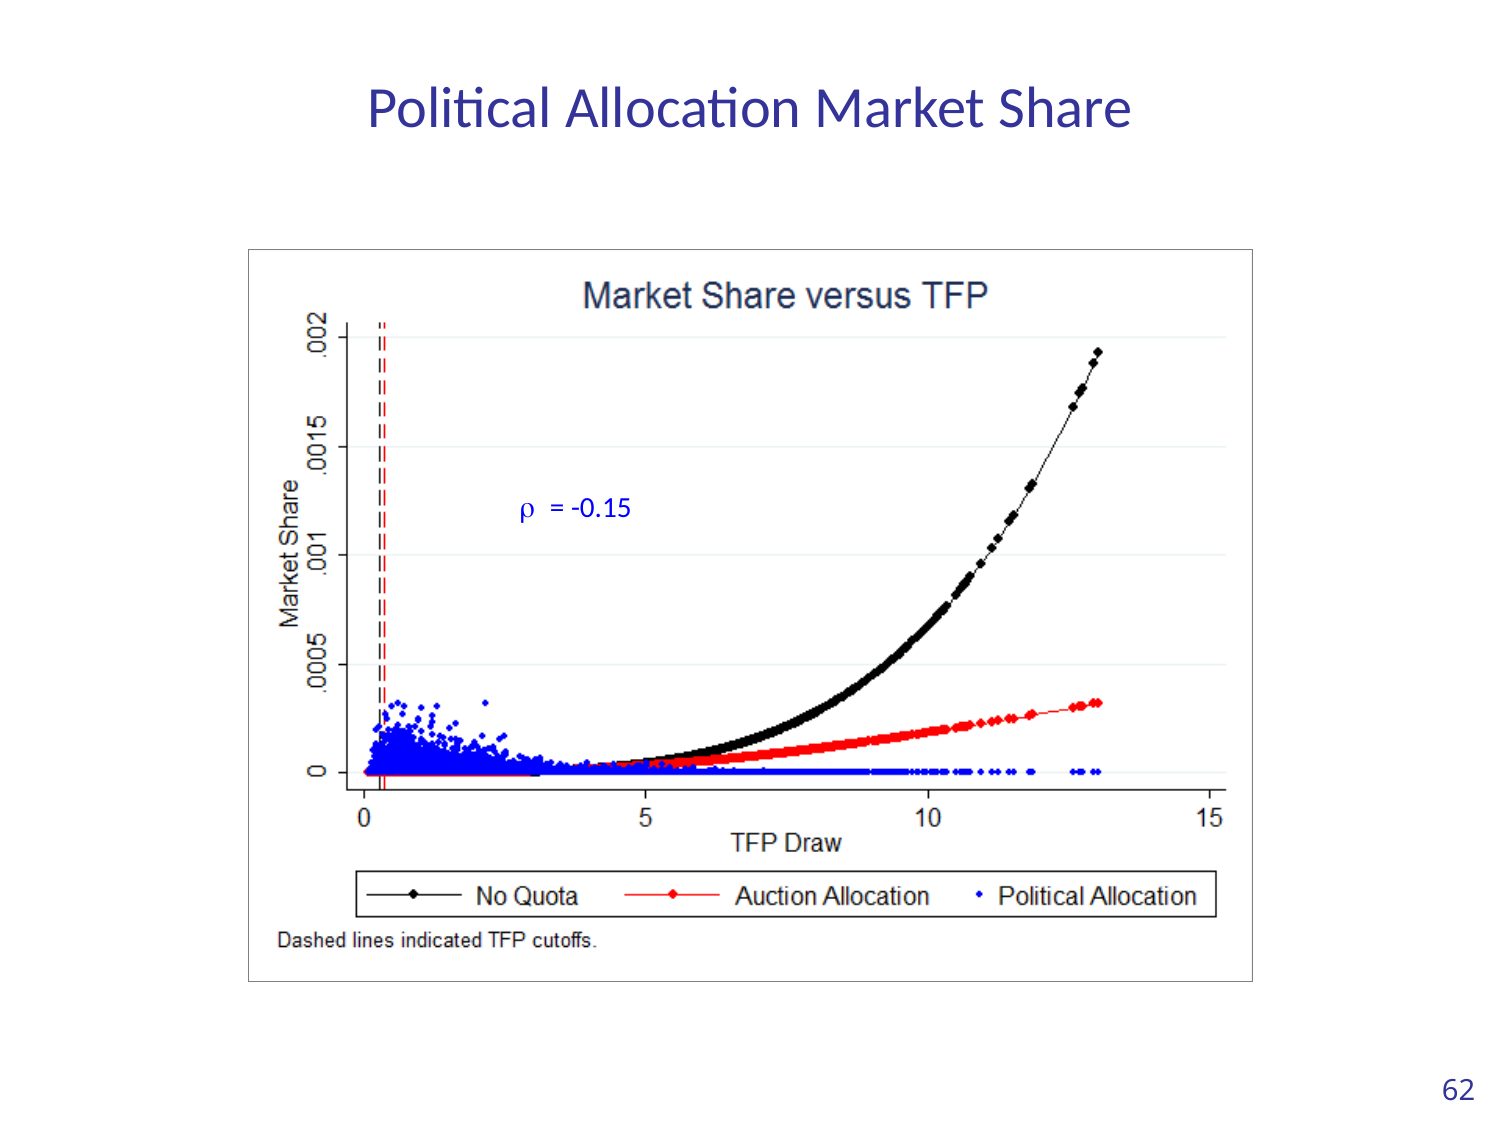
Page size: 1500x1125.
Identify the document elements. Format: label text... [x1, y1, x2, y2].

picture [247, 249, 1254, 982]
title Political Allocation Market Share [57, 44, 1443, 165]
slide_number 62 [1408, 1028, 1491, 1108]
